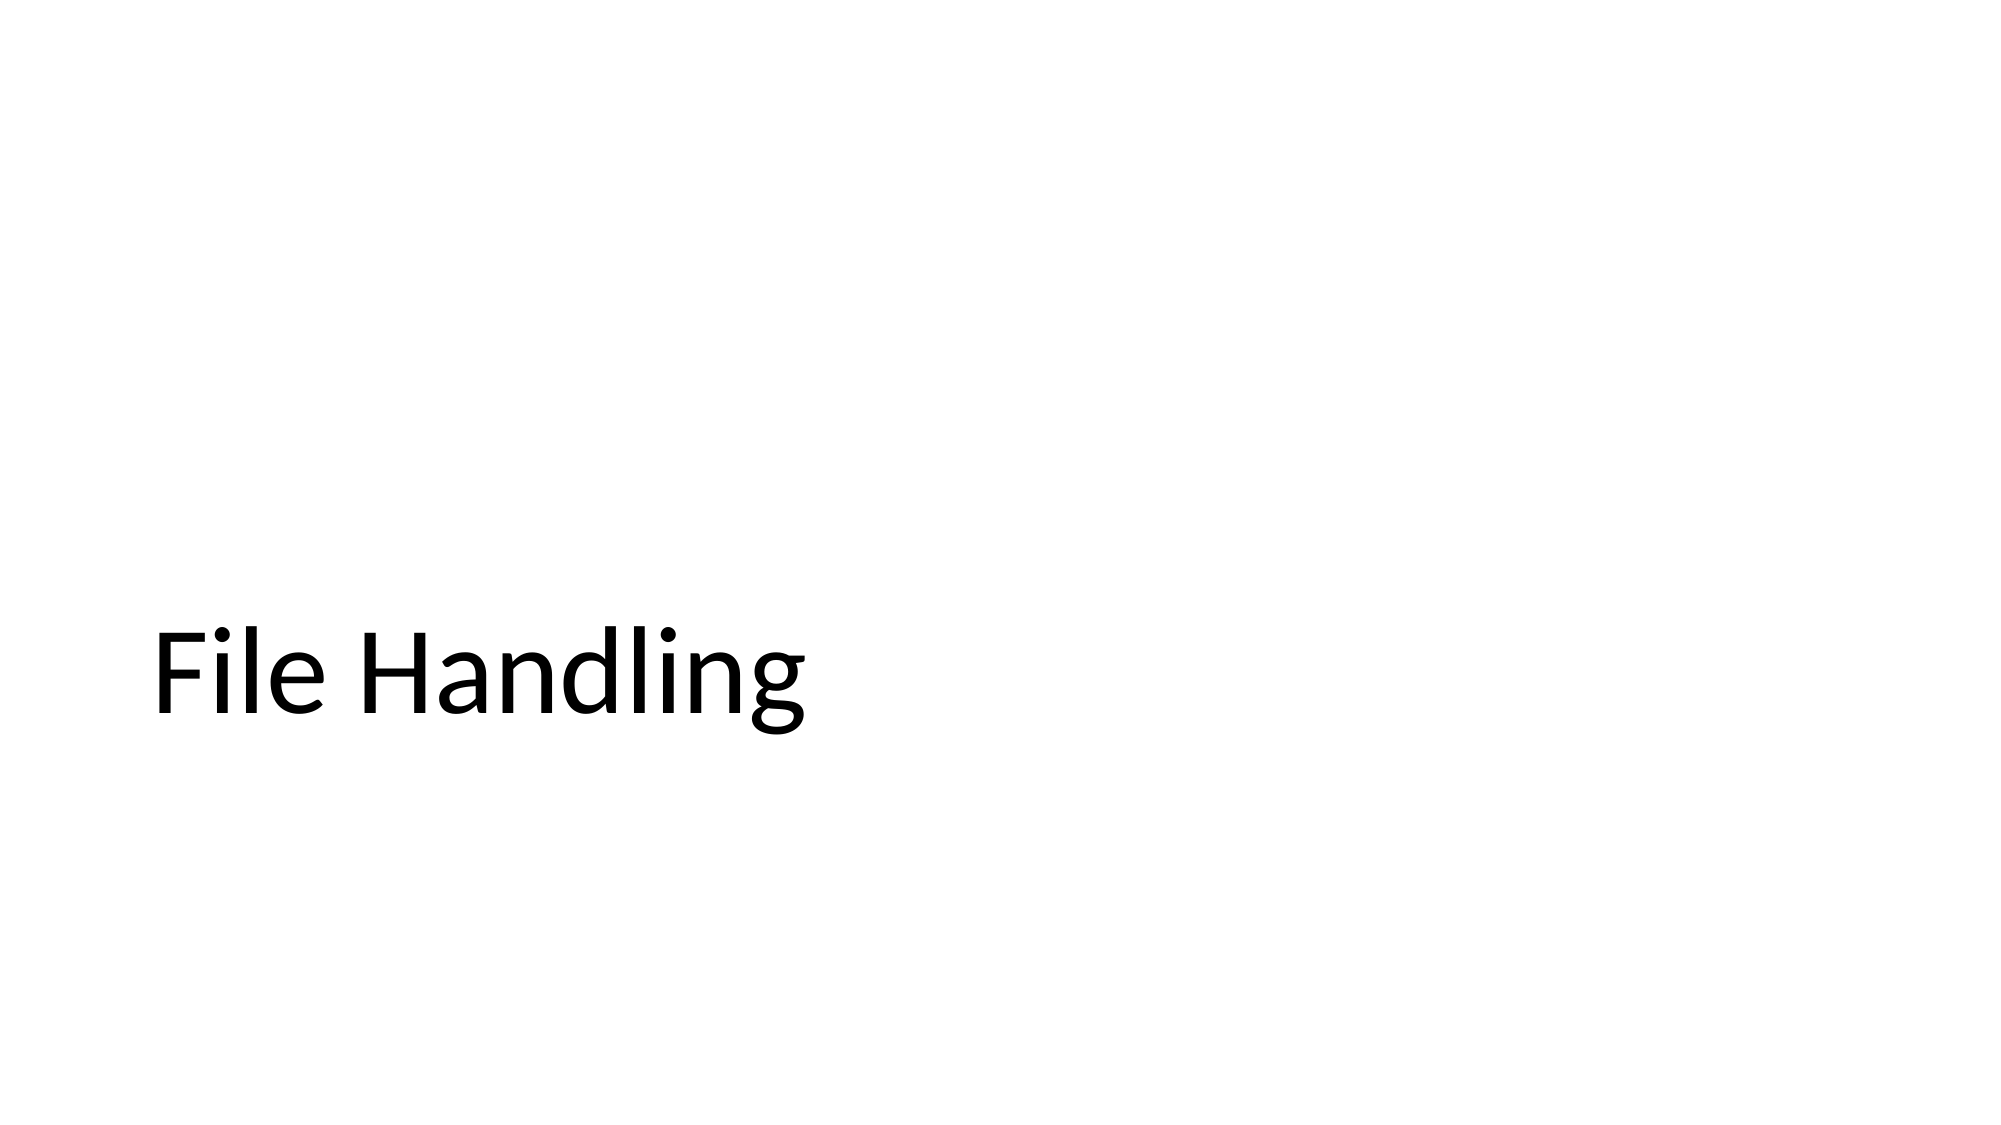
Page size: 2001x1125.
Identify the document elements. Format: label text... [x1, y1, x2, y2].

title File Handling [136, 280, 1862, 749]
